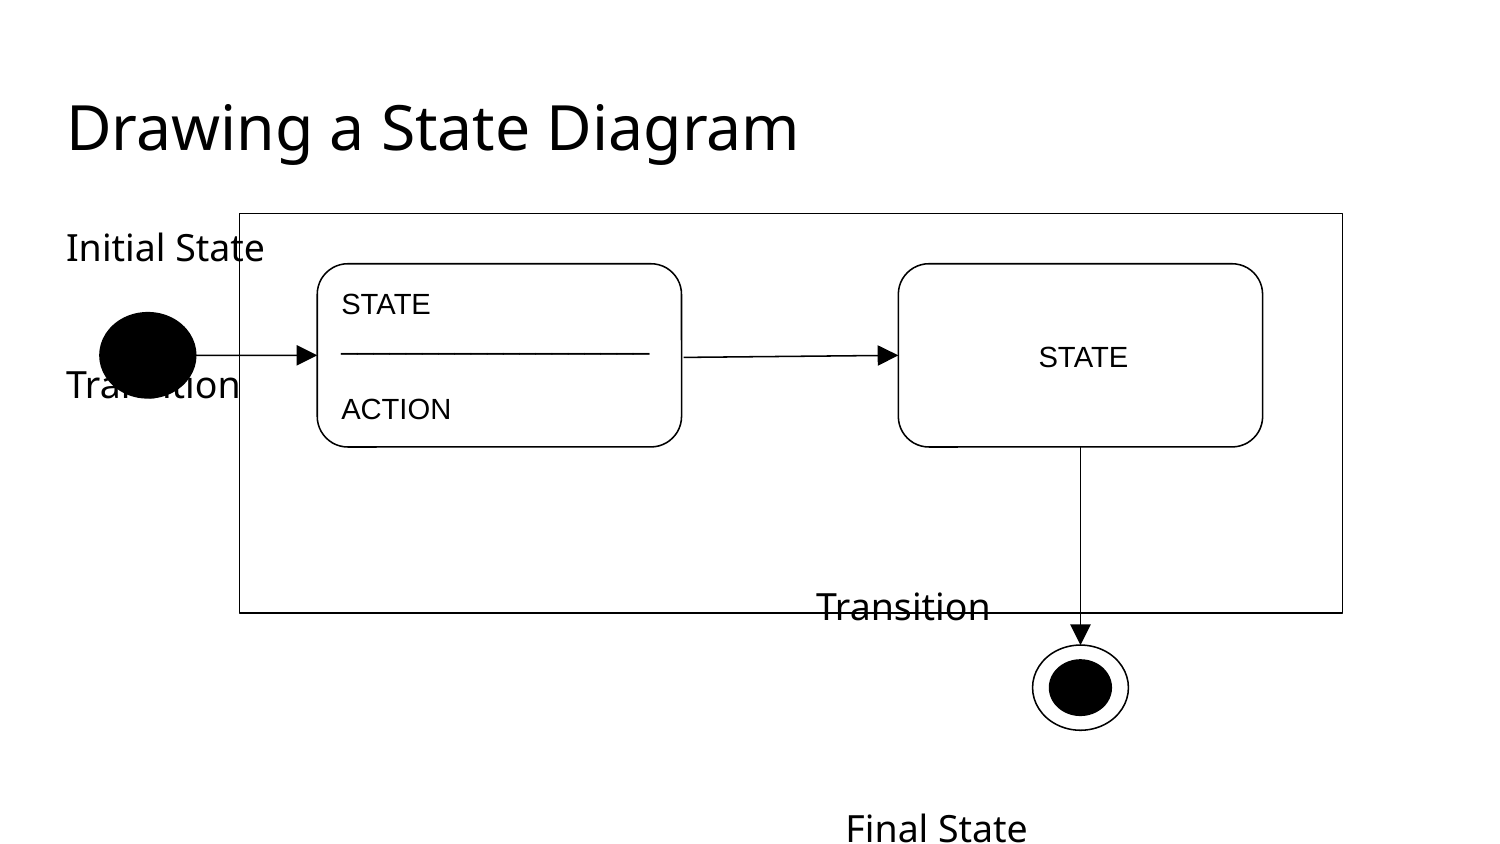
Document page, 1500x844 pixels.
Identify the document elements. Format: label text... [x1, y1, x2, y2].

text_box [239, 213, 1343, 614]
title Drawing a State Diagram [51, 72, 1449, 167]
text_box [1049, 659, 1112, 716]
text_box [1032, 645, 1129, 731]
list Initial State Transition Transition Final State [51, 202, 1449, 750]
text_box [99, 312, 196, 398]
